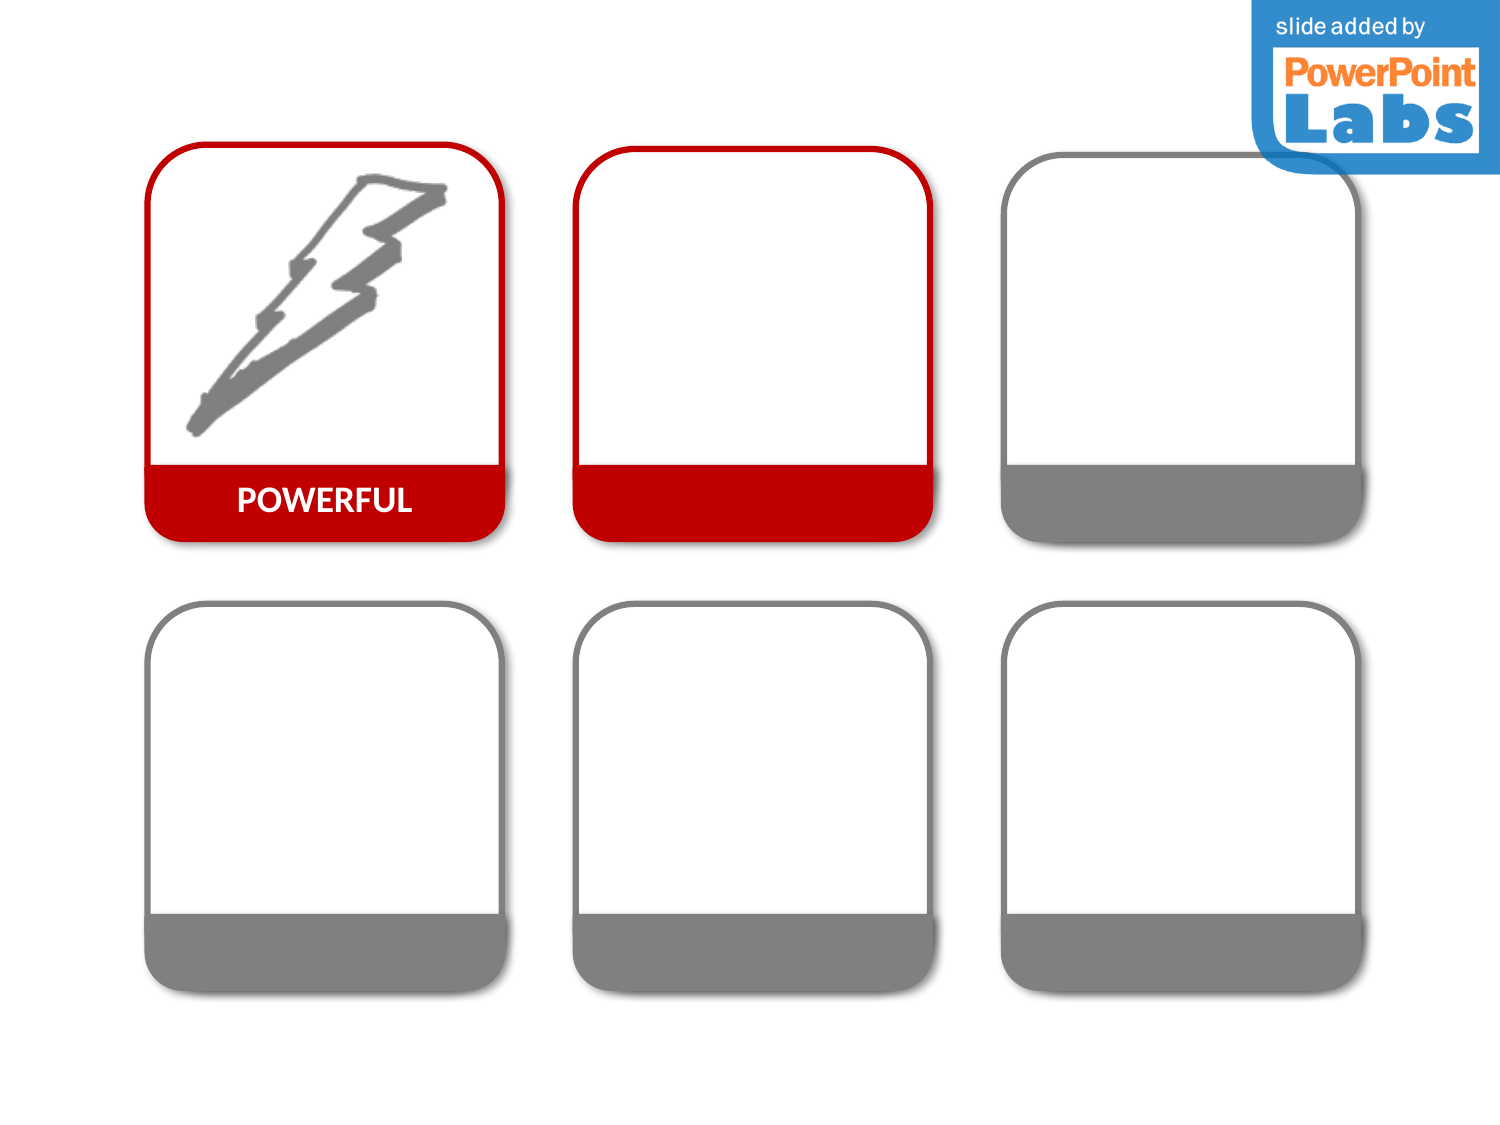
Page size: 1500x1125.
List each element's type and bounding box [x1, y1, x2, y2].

text_box [145, 914, 505, 990]
text_box [145, 601, 504, 915]
text_box [1001, 601, 1361, 916]
text_box [1001, 152, 1361, 467]
text_box [147, 144, 503, 540]
text_box [575, 148, 931, 540]
picture [1249, 0, 1500, 176]
text_box [573, 914, 933, 990]
text_box [573, 601, 933, 916]
text_box [1001, 465, 1361, 541]
text_box [1001, 914, 1361, 990]
